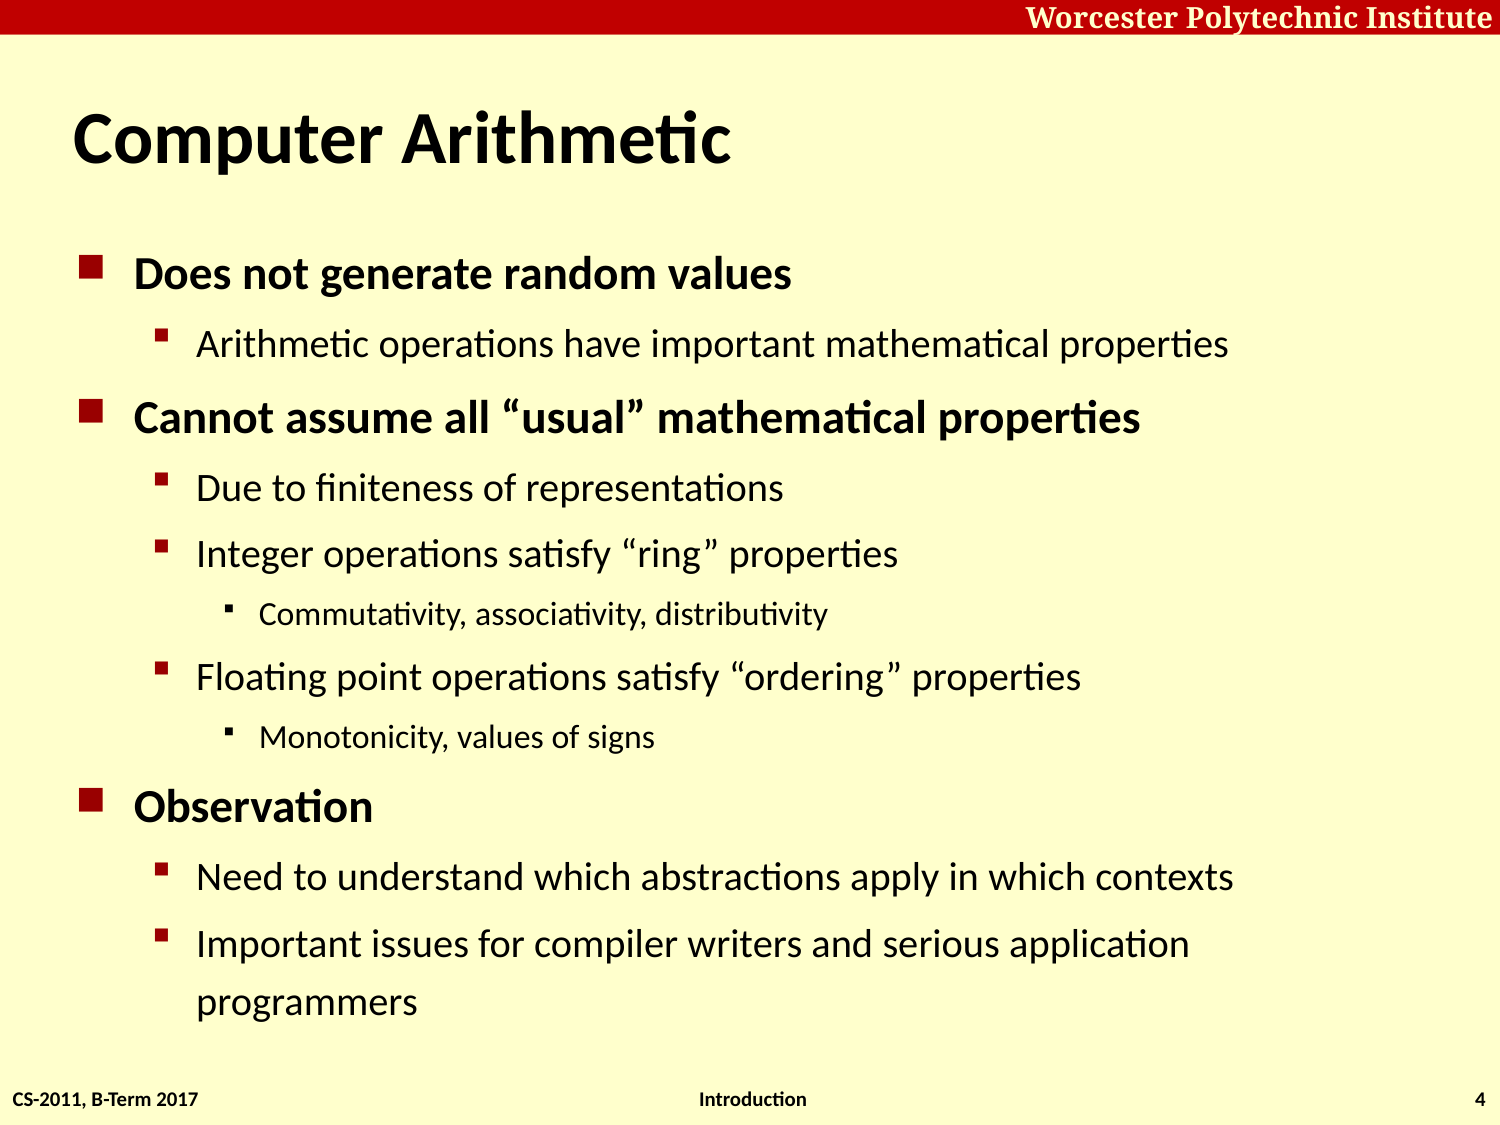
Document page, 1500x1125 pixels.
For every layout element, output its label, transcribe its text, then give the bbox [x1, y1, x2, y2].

footer Introduction [691, 1084, 809, 1111]
title Computer Arithmetic [58, 71, 1305, 197]
slide_number 4 [1460, 1085, 1486, 1111]
slide_number CS-2011, B-Term 2017 [12, 1085, 205, 1111]
list Does not generate random values Arithmetic operations have important mathematical properties Cannot assume all “usual” mathematical properties Due to finiteness of representations Integer operations satisfy “ring” properties Commutativity, associativity, distributivity Floating point operations satisfy “ordering” properties Monotonicity, values of signs Observation Need to understand which abstractions apply in which contexts Important issues for compiler writers and serious application programmers [64, 223, 1361, 1040]
